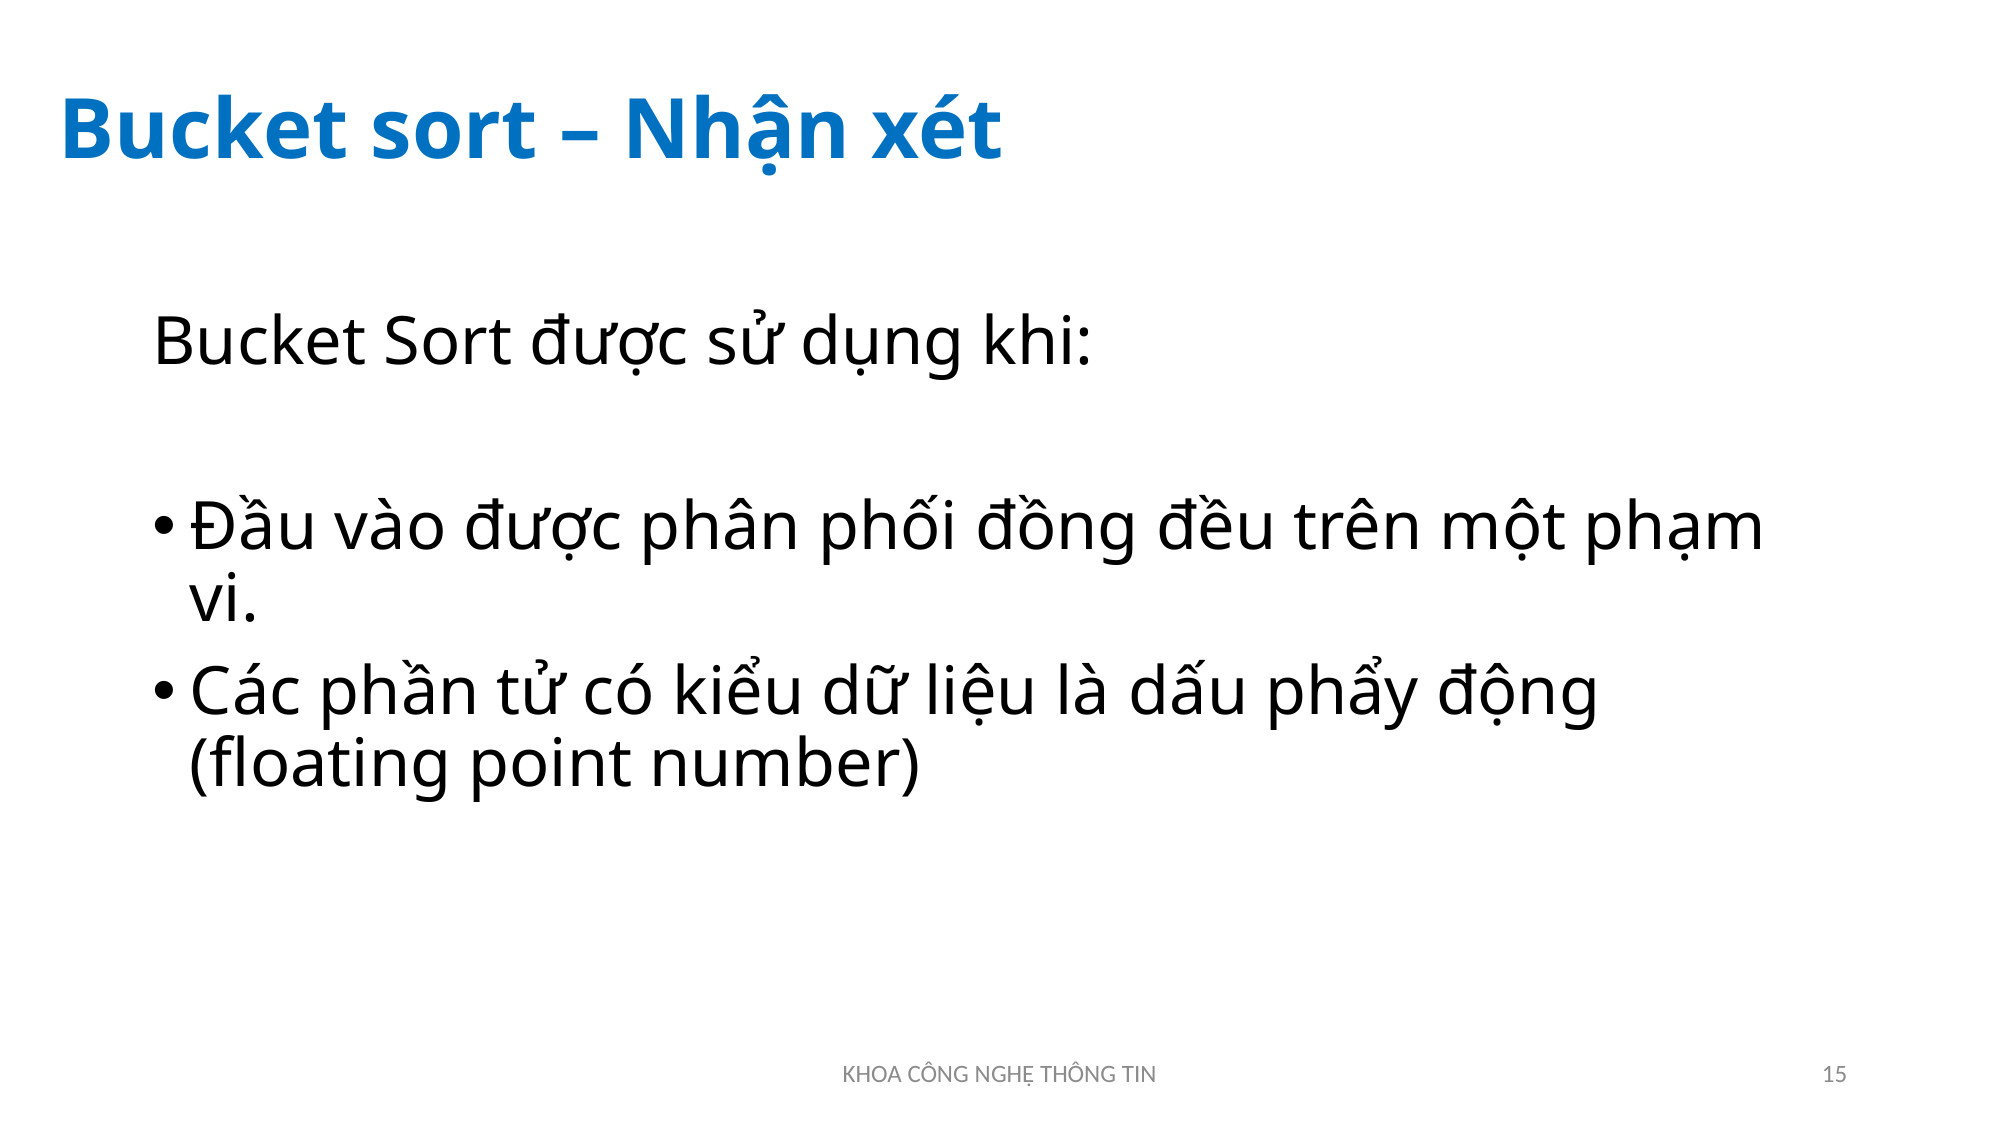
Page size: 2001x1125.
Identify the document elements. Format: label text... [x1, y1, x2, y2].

footer KHOA CÔNG NGHỆ THÔNG TIN [662, 1042, 1338, 1103]
title Bucket sort – Nhận xét [43, 22, 1769, 240]
list Bucket Sort được sử dụng khi: Đầu vào được phân phối đồng đều trên một phạm vi. Các phần tử có kiểu dữ liệu là dấu phẩy động (floating point number) [137, 299, 1863, 1014]
slide_number 15 [1412, 1042, 1863, 1103]
